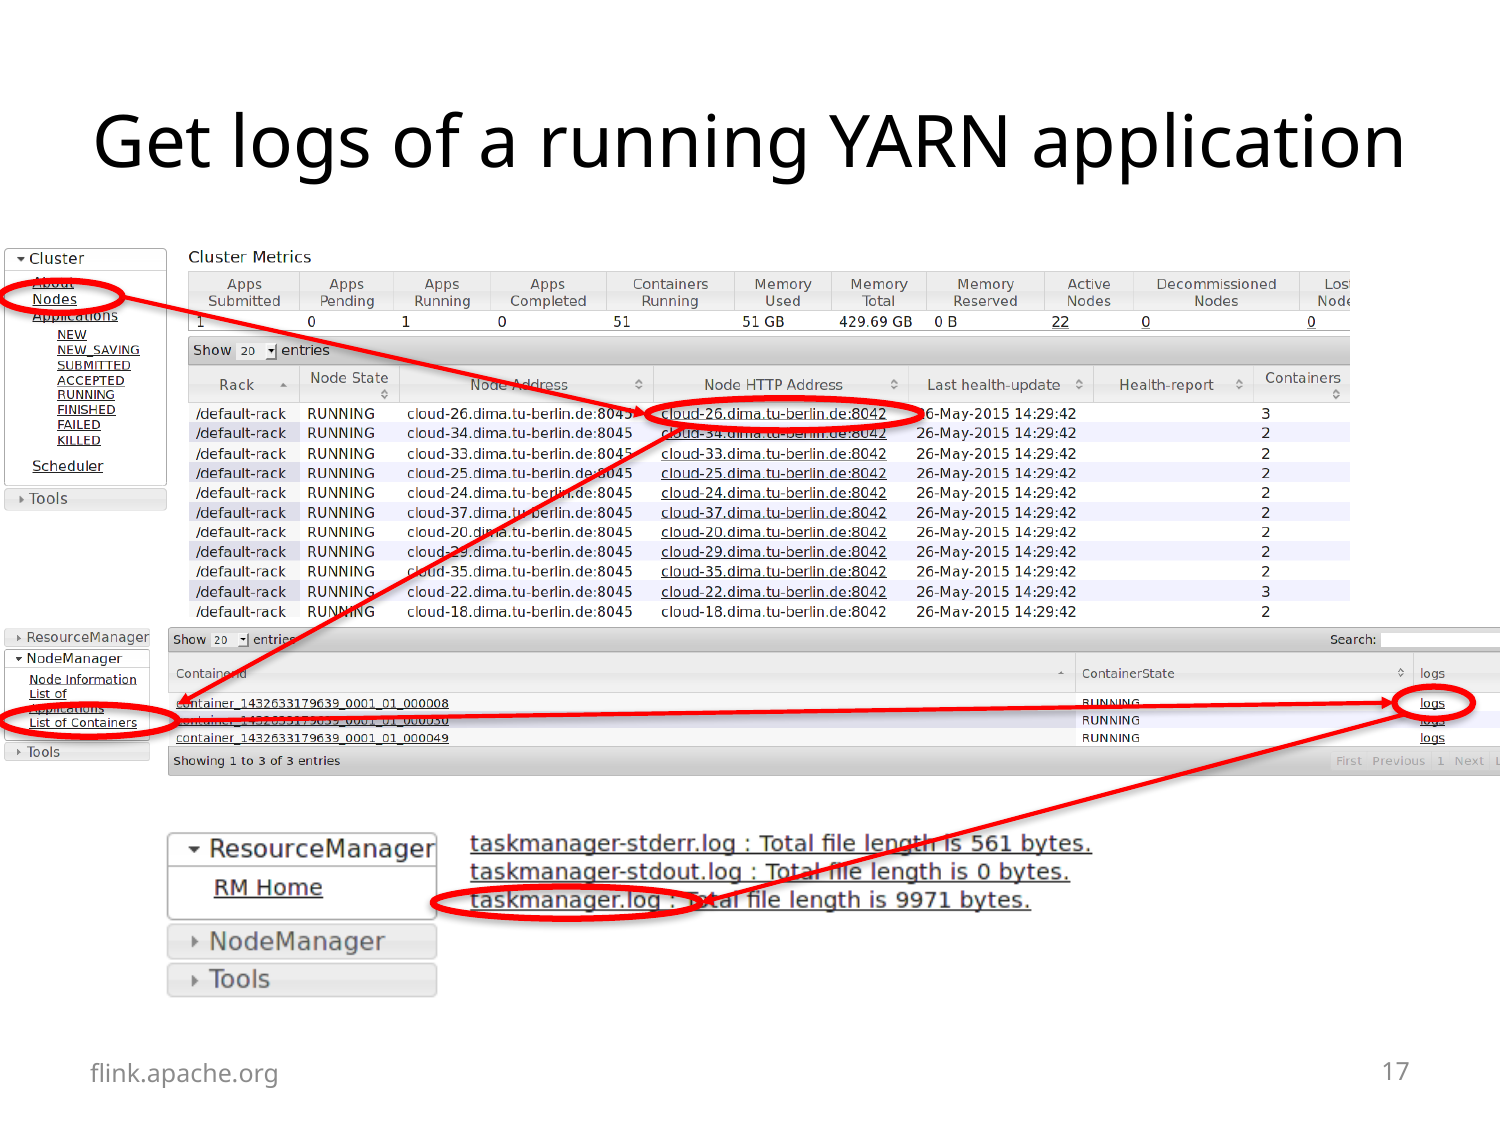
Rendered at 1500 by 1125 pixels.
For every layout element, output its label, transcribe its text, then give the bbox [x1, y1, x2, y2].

slide_number flink.apache.org [75, 1042, 425, 1103]
picture [0, 616, 700, 792]
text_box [122, 296, 648, 415]
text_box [177, 425, 688, 701]
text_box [177, 702, 1395, 721]
picture [688, 616, 1500, 792]
slide_number 16 [1074, 1042, 1425, 1103]
title Get logs of a running YARN application [75, 45, 1425, 233]
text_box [700, 713, 1407, 903]
picture [164, 798, 1275, 1007]
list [0, 246, 1351, 615]
